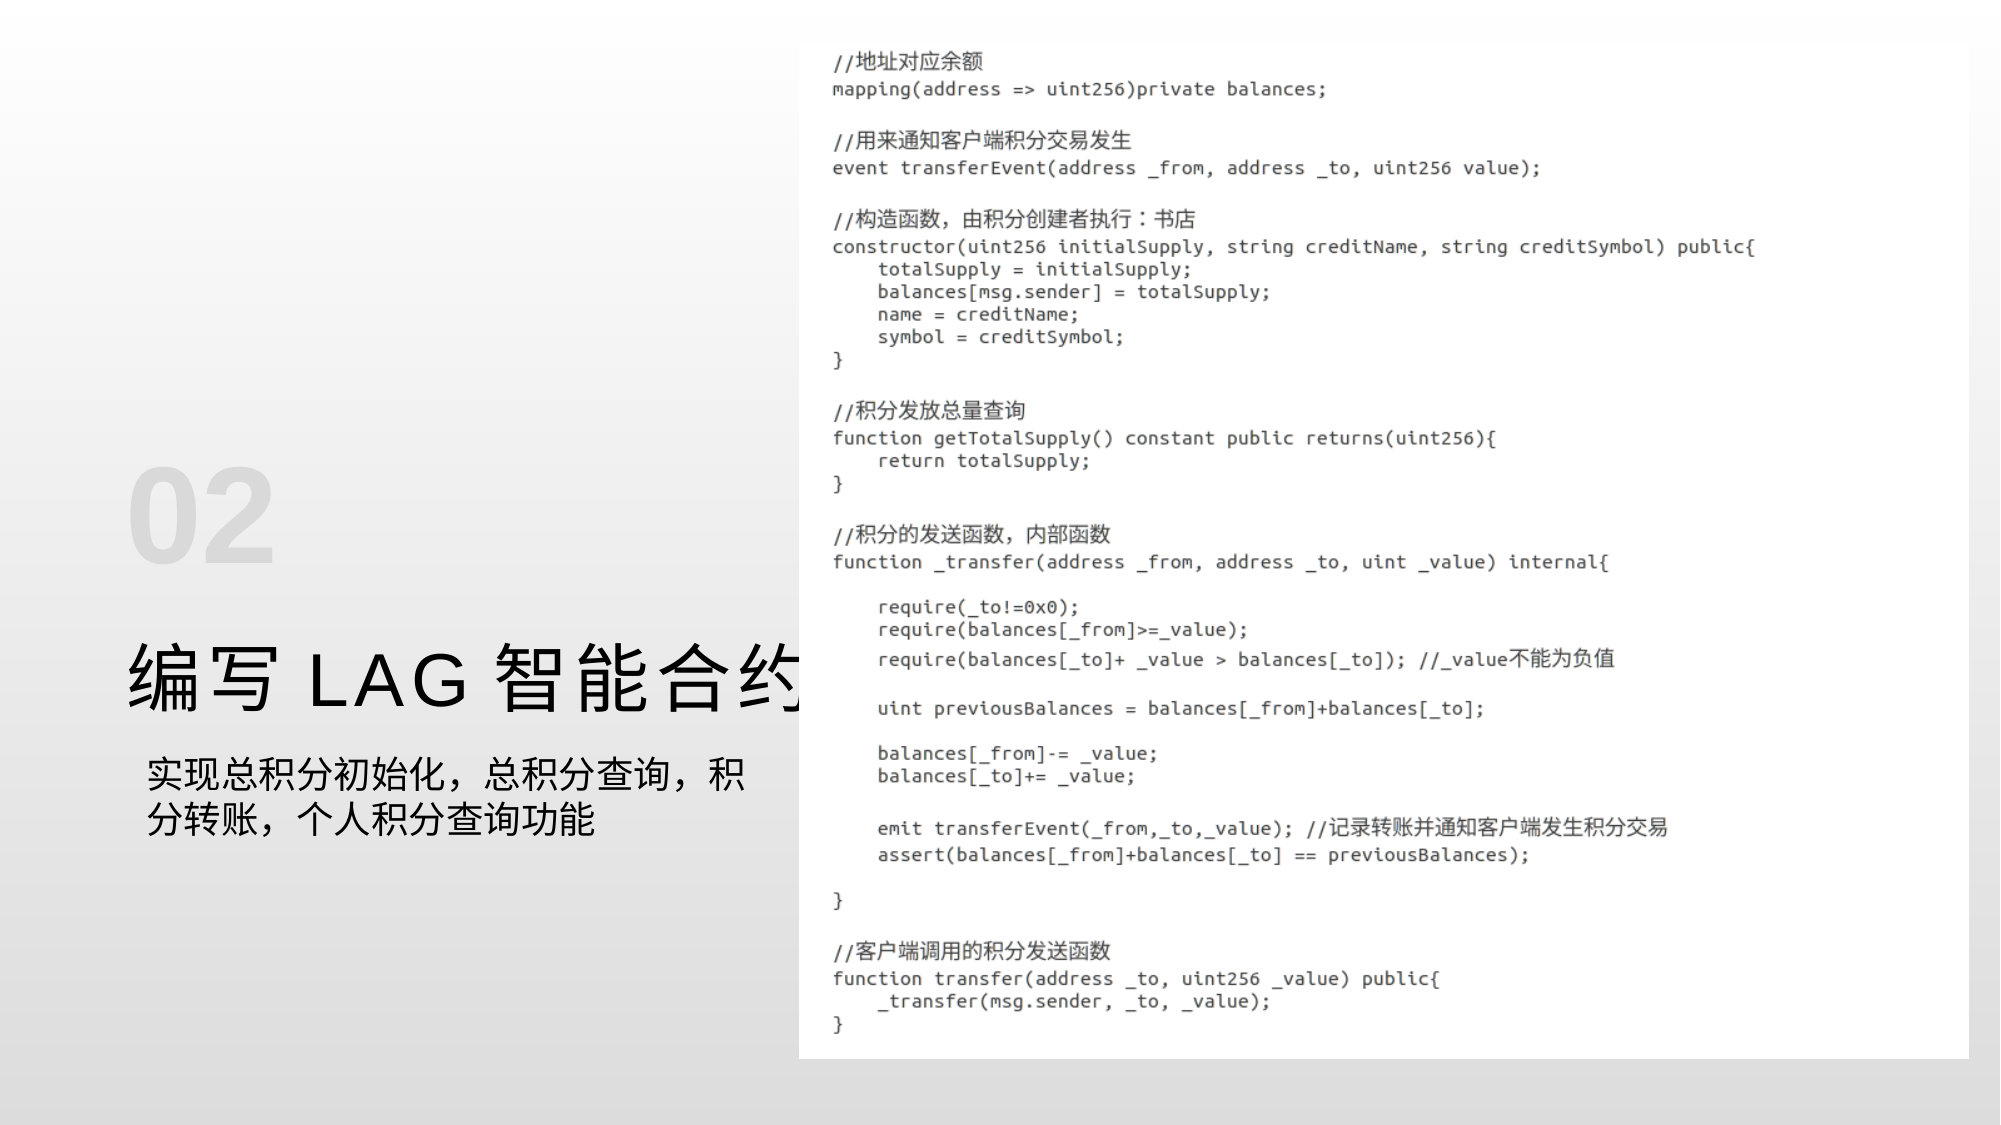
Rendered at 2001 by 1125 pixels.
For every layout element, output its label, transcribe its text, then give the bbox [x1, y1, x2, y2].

title 编写LAG智能合约 [109, 624, 799, 728]
text_box 02 [109, 384, 323, 600]
picture [799, 43, 1969, 1059]
text_box 实现总积分初始化，总积分查询，积分转账，个人积分查询功能 [131, 743, 777, 849]
